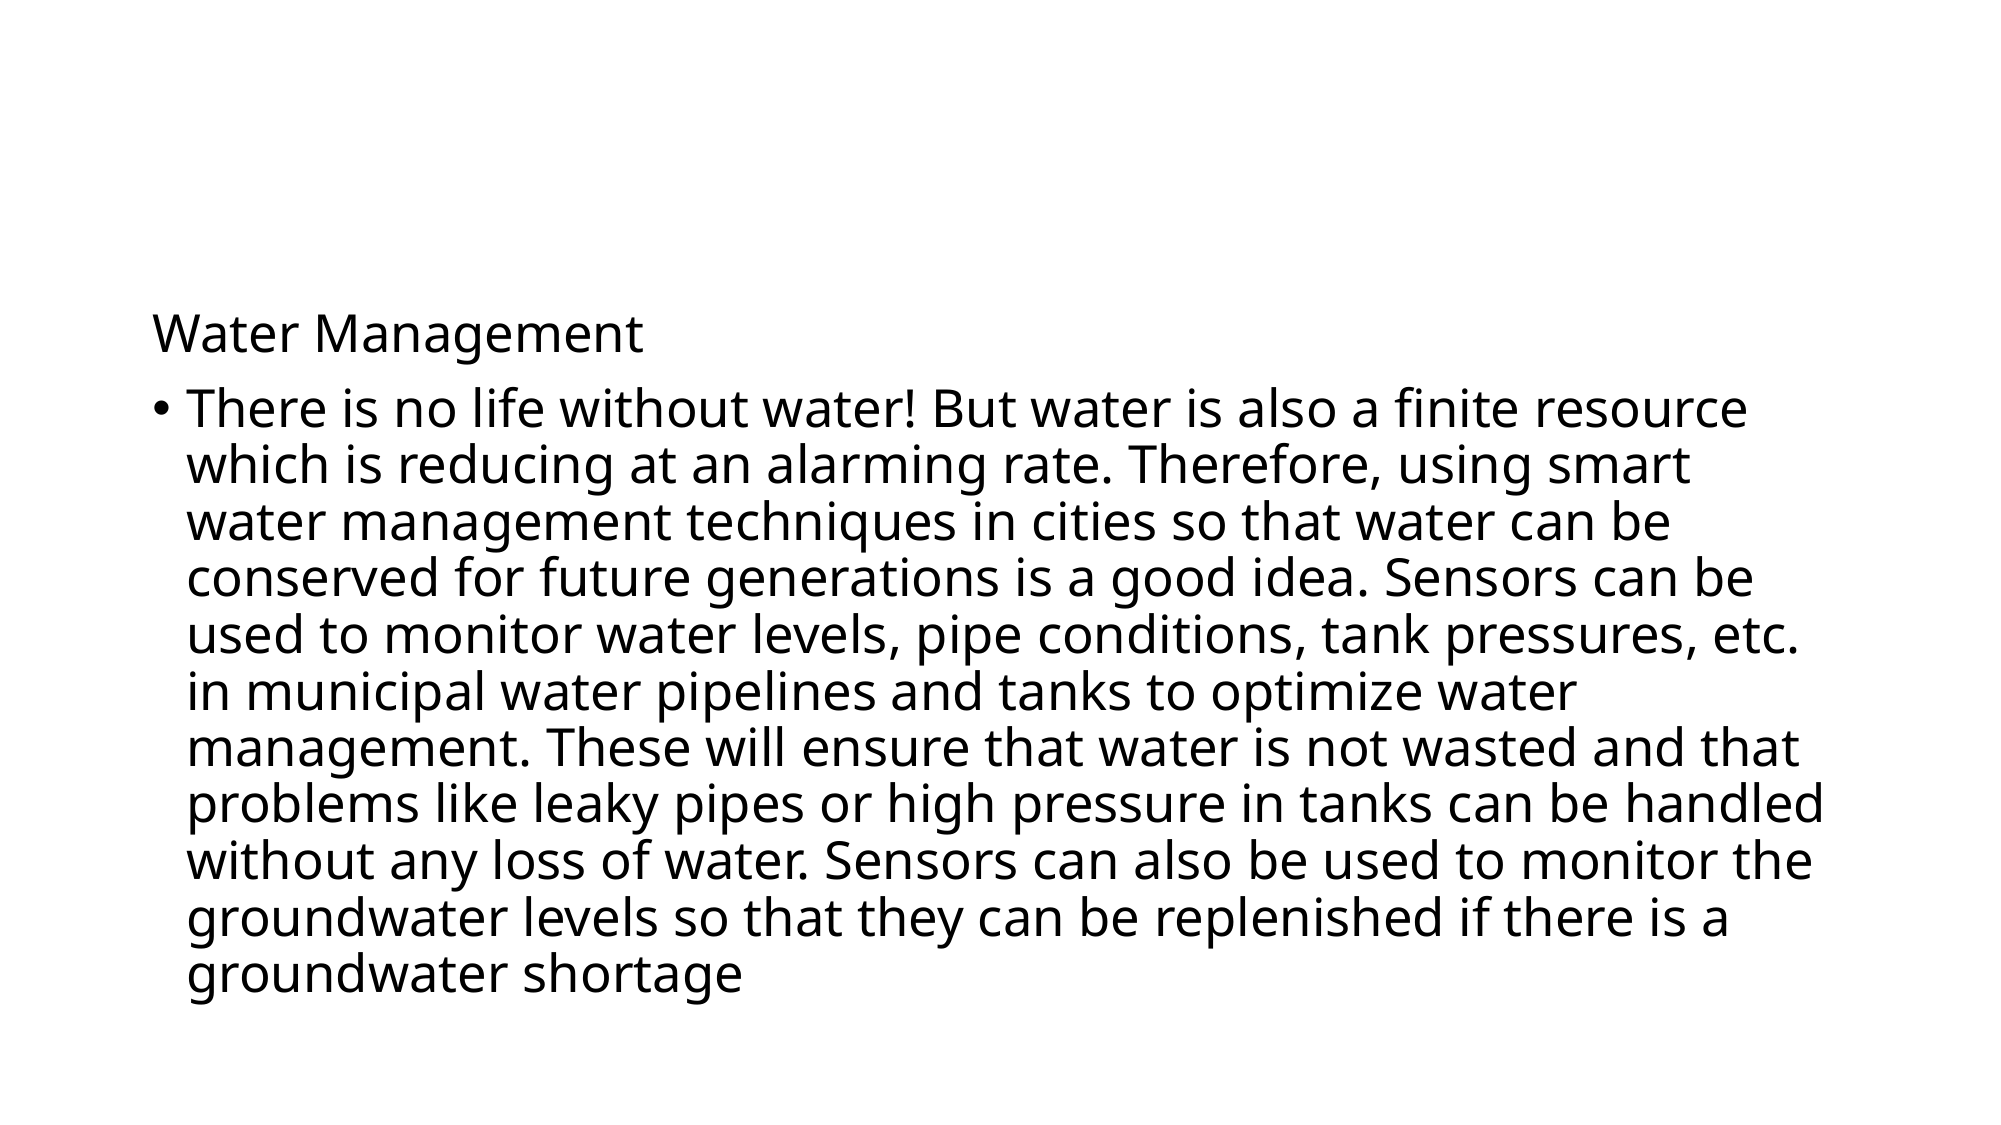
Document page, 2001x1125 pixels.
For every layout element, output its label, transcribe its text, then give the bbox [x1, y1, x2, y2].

list Water Management There is no life without water! But water is also a finite resource which is reducing at an alarming rate. Therefore, using smart water management techniques in cities so that water can be conserved for future generations is a good idea. Sensors can be used to monitor water levels, pipe conditions, tank pressures, etc. in municipal water pipelines and tanks to optimize water management. These will ensure that water is not wasted and that problems like leaky pipes or high pressure in tanks can be handled without any loss of water. Sensors can also be used to monitor the groundwater levels so that they can be replenished if there is a groundwater shortage [137, 299, 1863, 1014]
